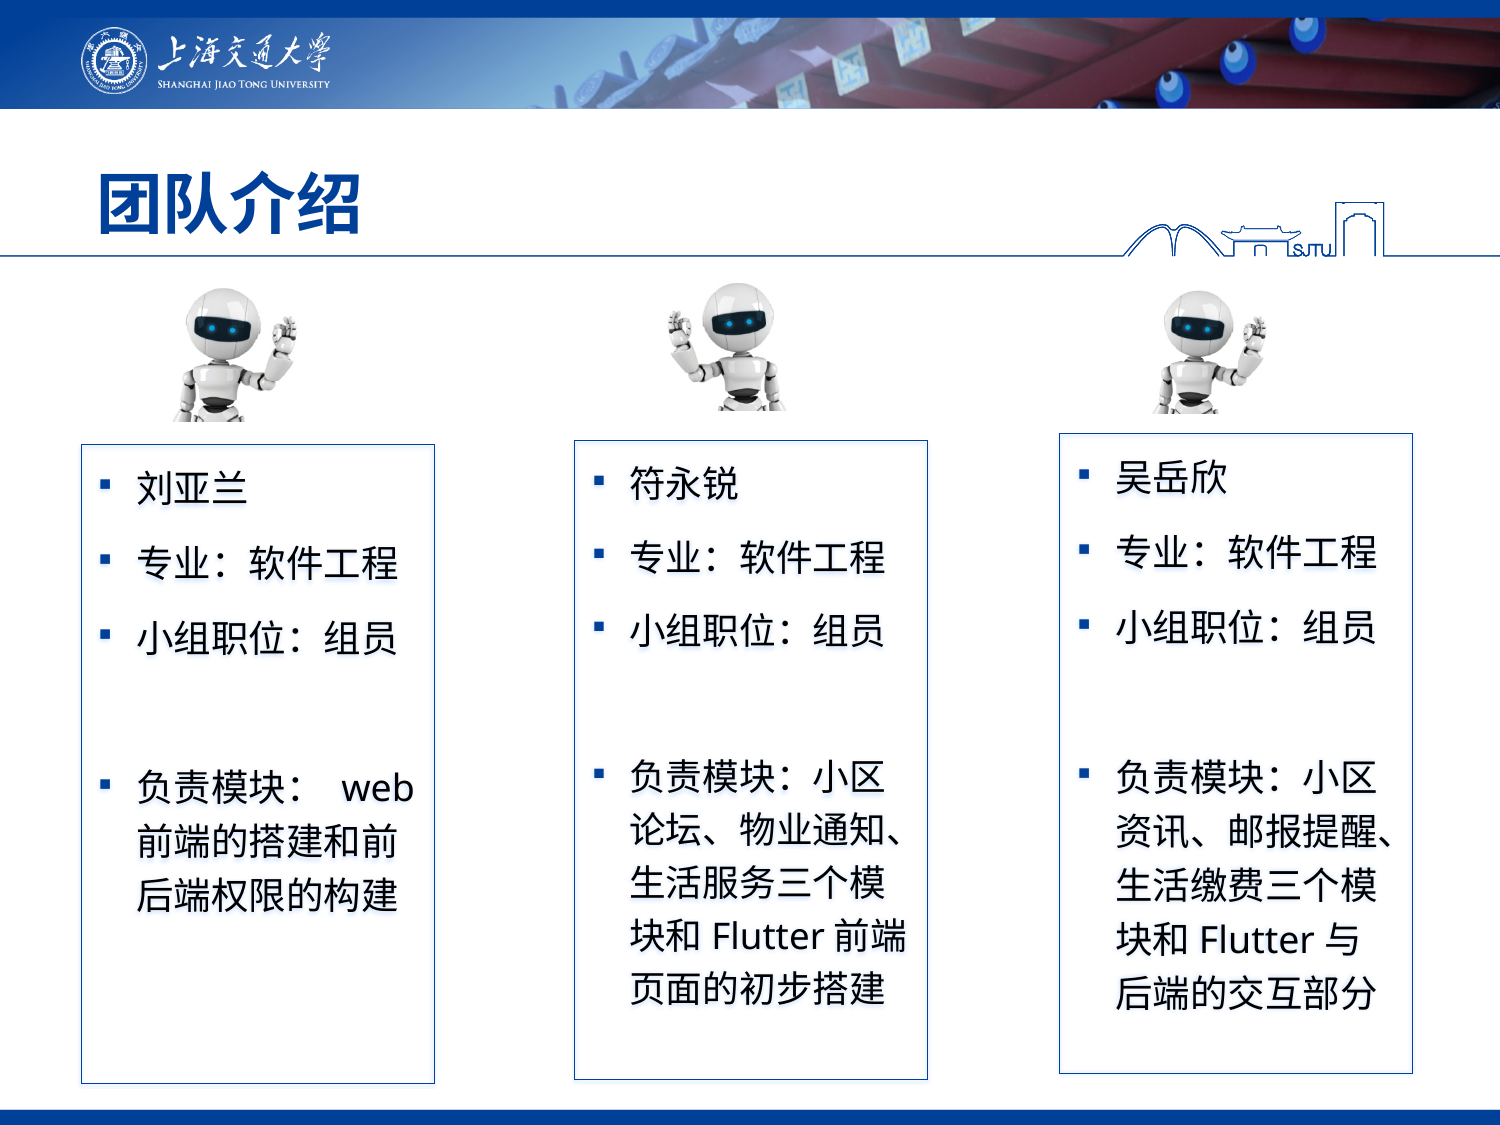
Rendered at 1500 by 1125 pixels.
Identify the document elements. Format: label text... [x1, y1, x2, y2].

text_box 刘亚兰 专业：软件工程 小组职位：组员 负责模块： web前端的搭建和前后端权限的构建 [81, 444, 435, 1084]
picture [164, 279, 306, 422]
text_box 吴岳欣 专业：软件工程 小组职位：组员 负责模块：小区资讯、邮报提醒、生活缴费三个模块和Flutter与后端的交互部分 [1059, 433, 1413, 1074]
picture [659, 275, 795, 411]
title 团队介绍 [81, 160, 1455, 255]
picture [0, 18, 1500, 109]
picture [1143, 282, 1276, 414]
text_box 符永锐 专业：软件工程 小组职位：组员 负责模块：小区论坛、物业通知、生活服务三个模块和Flutter前端页面的初步搭建 [574, 440, 928, 1080]
